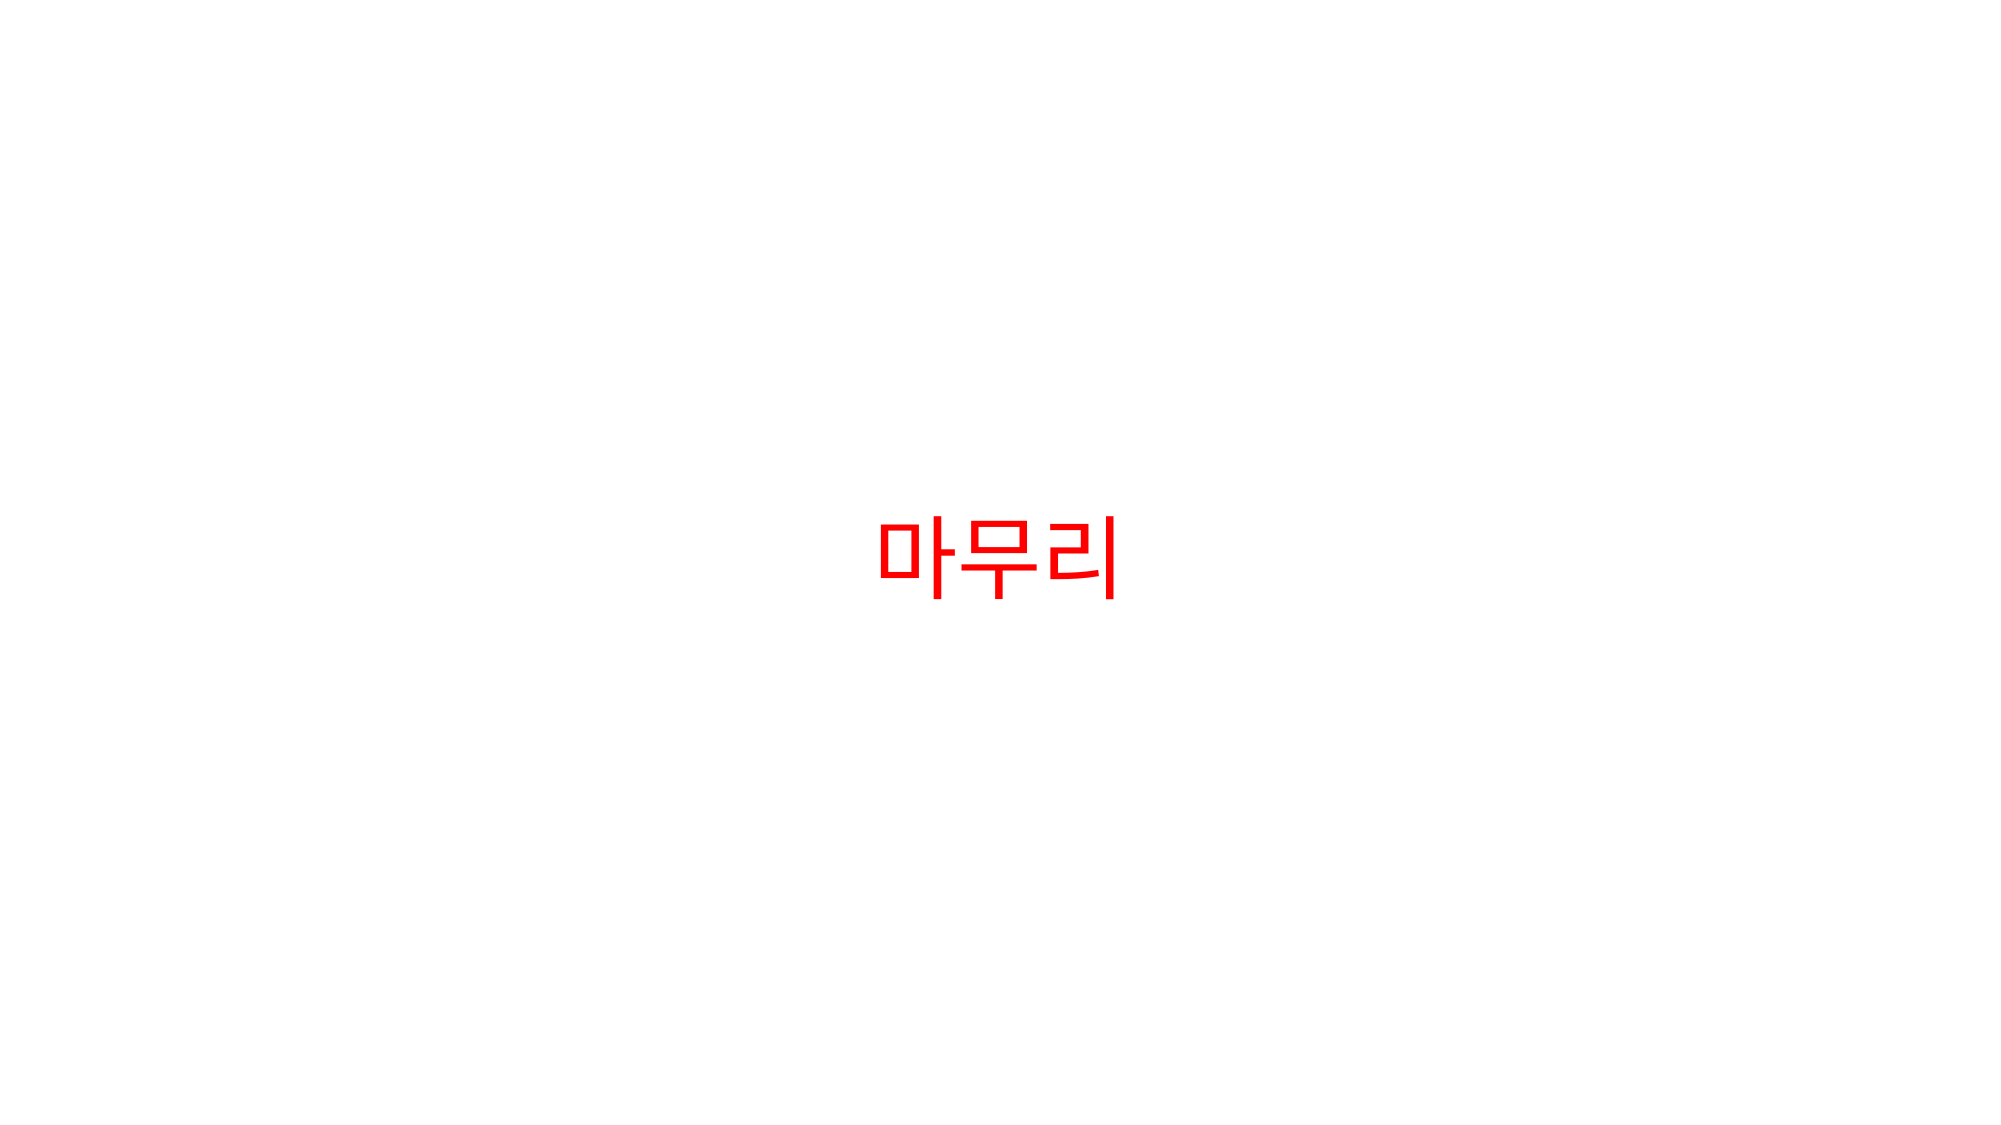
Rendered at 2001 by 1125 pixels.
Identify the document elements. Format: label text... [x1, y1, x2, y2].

title 마무리 [137, 453, 1863, 672]
